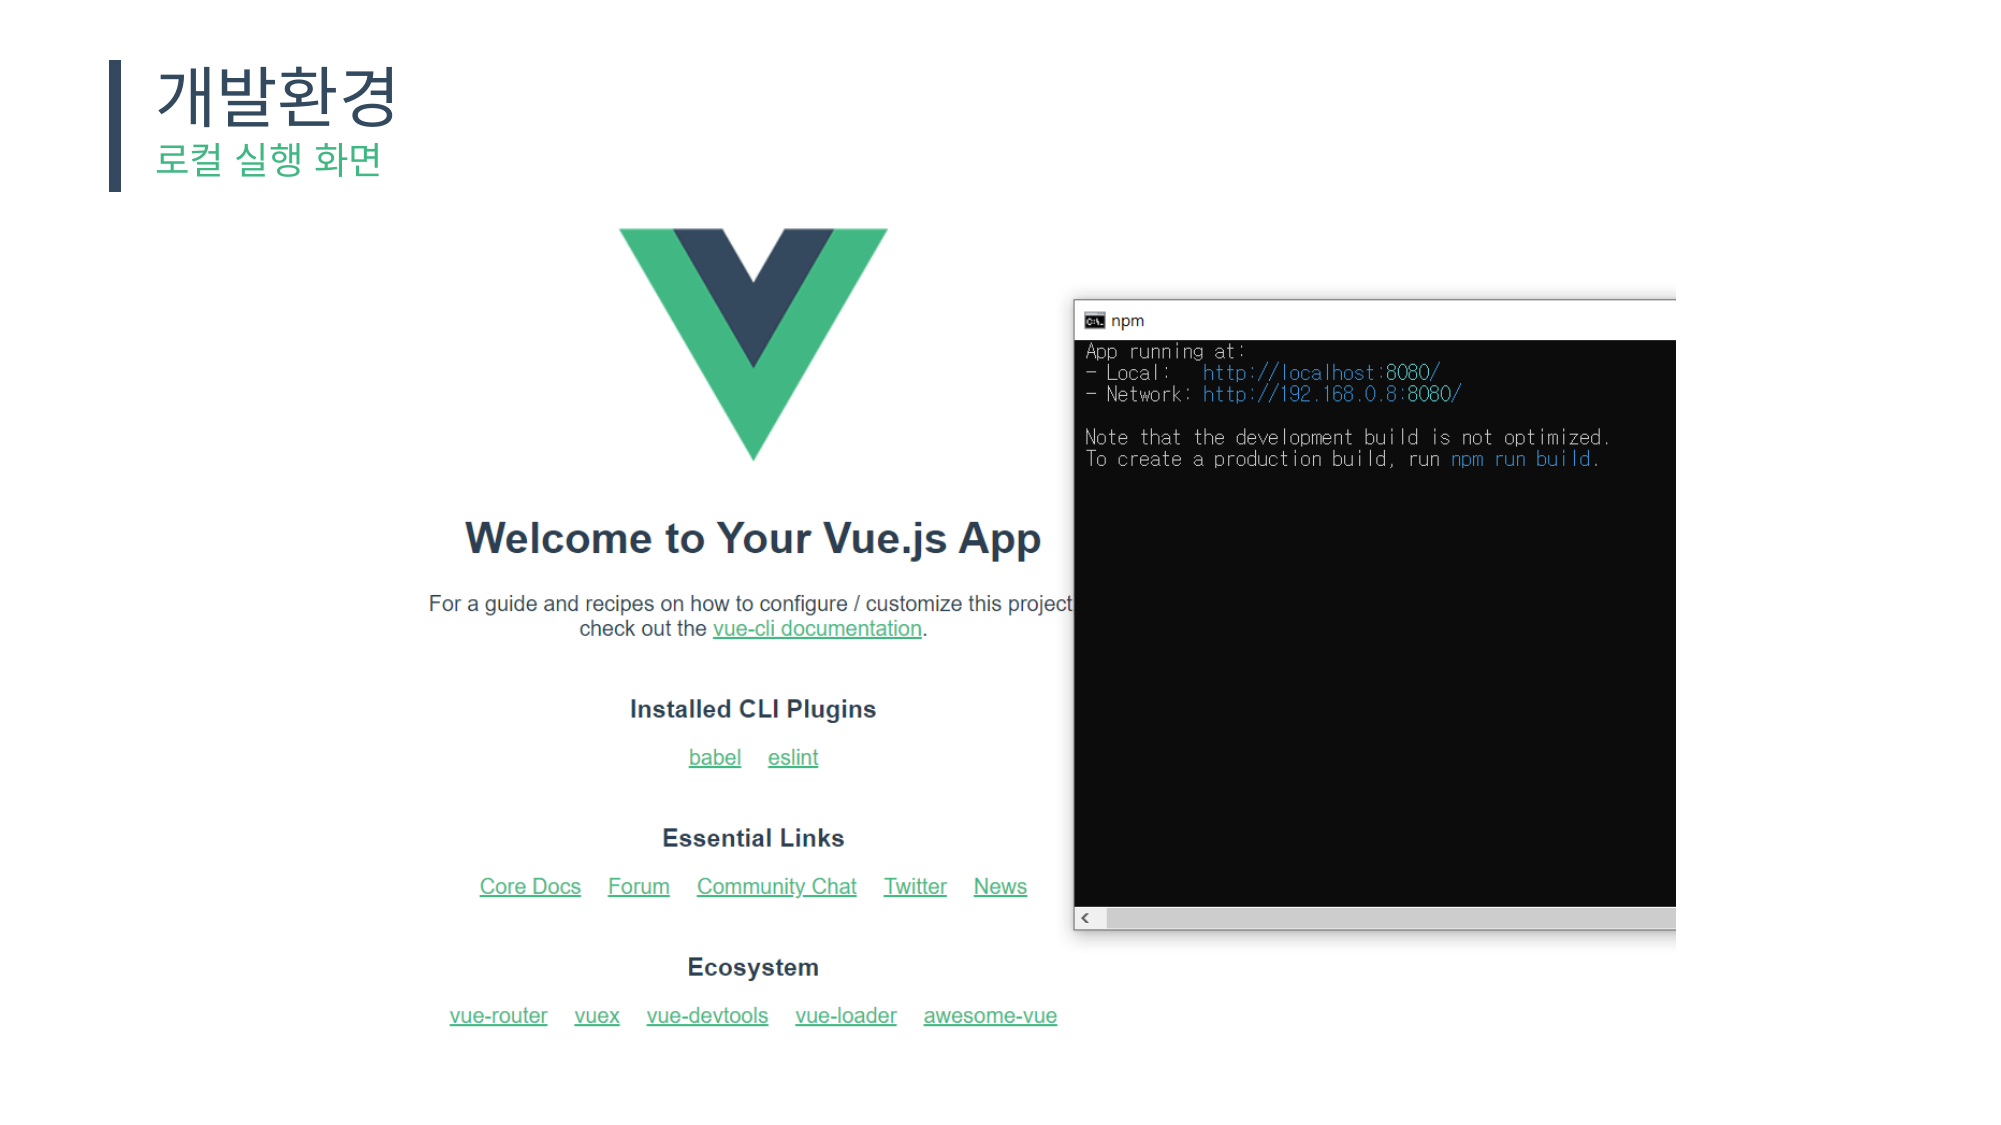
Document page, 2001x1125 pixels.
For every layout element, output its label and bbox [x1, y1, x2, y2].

text_box [110, 48, 682, 192]
picture [323, 181, 1676, 1080]
